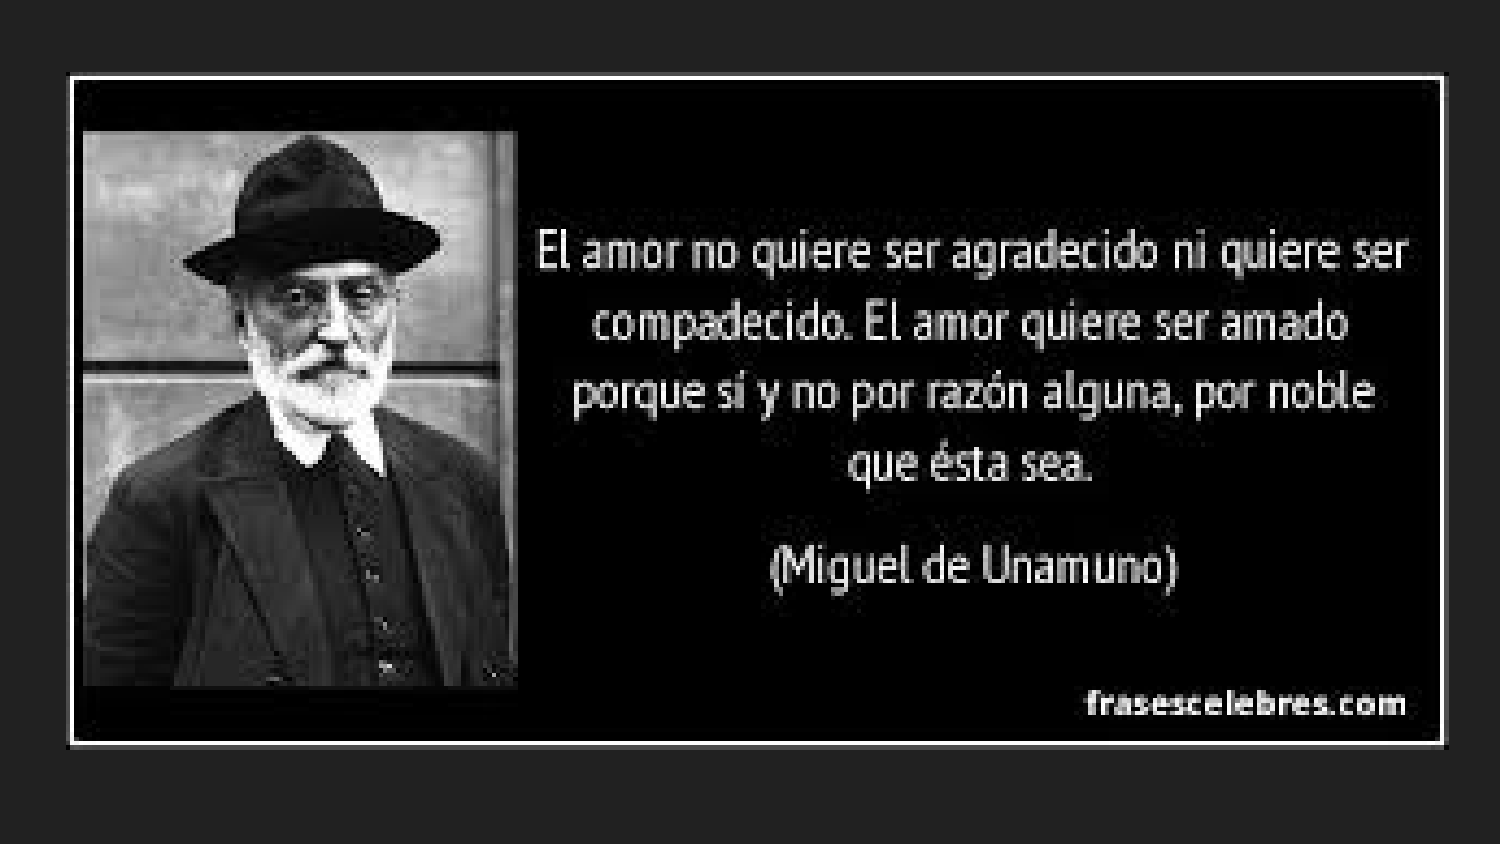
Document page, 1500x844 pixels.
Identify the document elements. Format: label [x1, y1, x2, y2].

picture [65, 72, 1450, 750]
